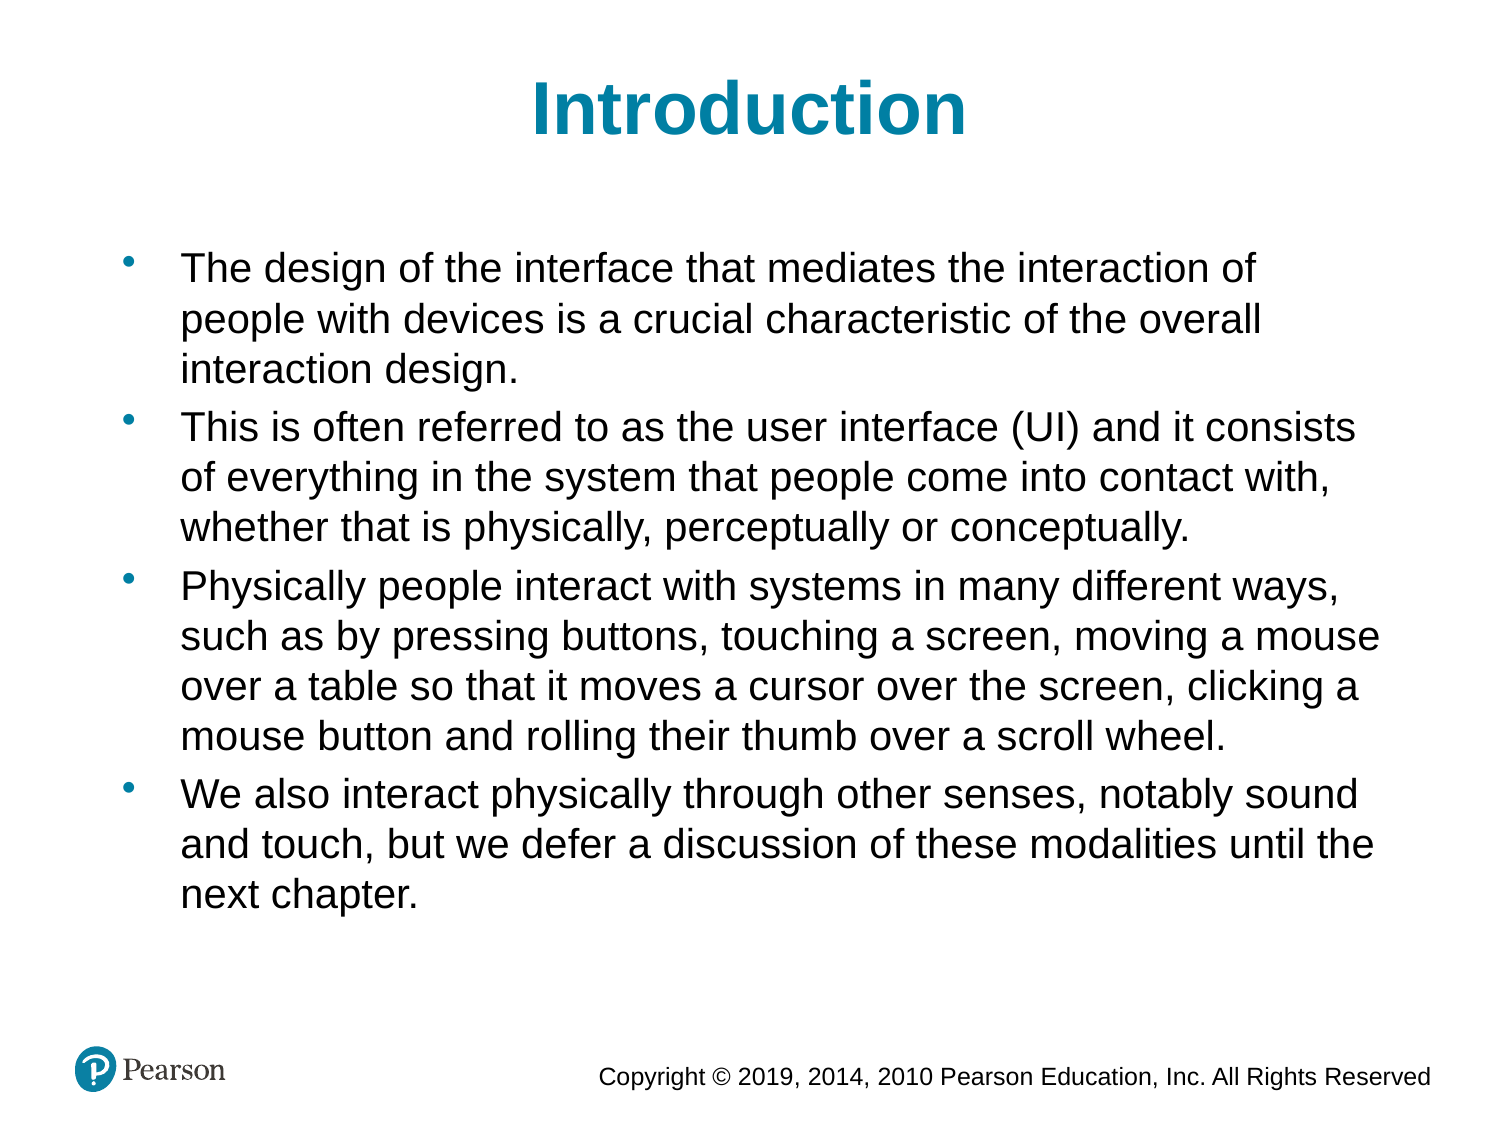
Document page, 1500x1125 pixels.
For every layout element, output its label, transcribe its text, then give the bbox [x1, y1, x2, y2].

title Introduction [103, 58, 1397, 150]
list The design of the interface that mediates the interaction of people with devices is a crucial characteristic of the overall interaction design. This is often referred to as the user interface (UI) and it consists of everything in the system that people come into contact with, whether that is physically, perceptually or conceptually. Physically people interact with systems in many different ways, such as by pressing buttons, touching a screen, moving a mouse over a table so that it moves a cursor over the screen, clicking a mouse button and rolling their thumb over a scroll wheel. We also interact physically through other senses, notably sound and touch, but we defer a discussion of these modalities until the next chapter. [106, 233, 1401, 948]
